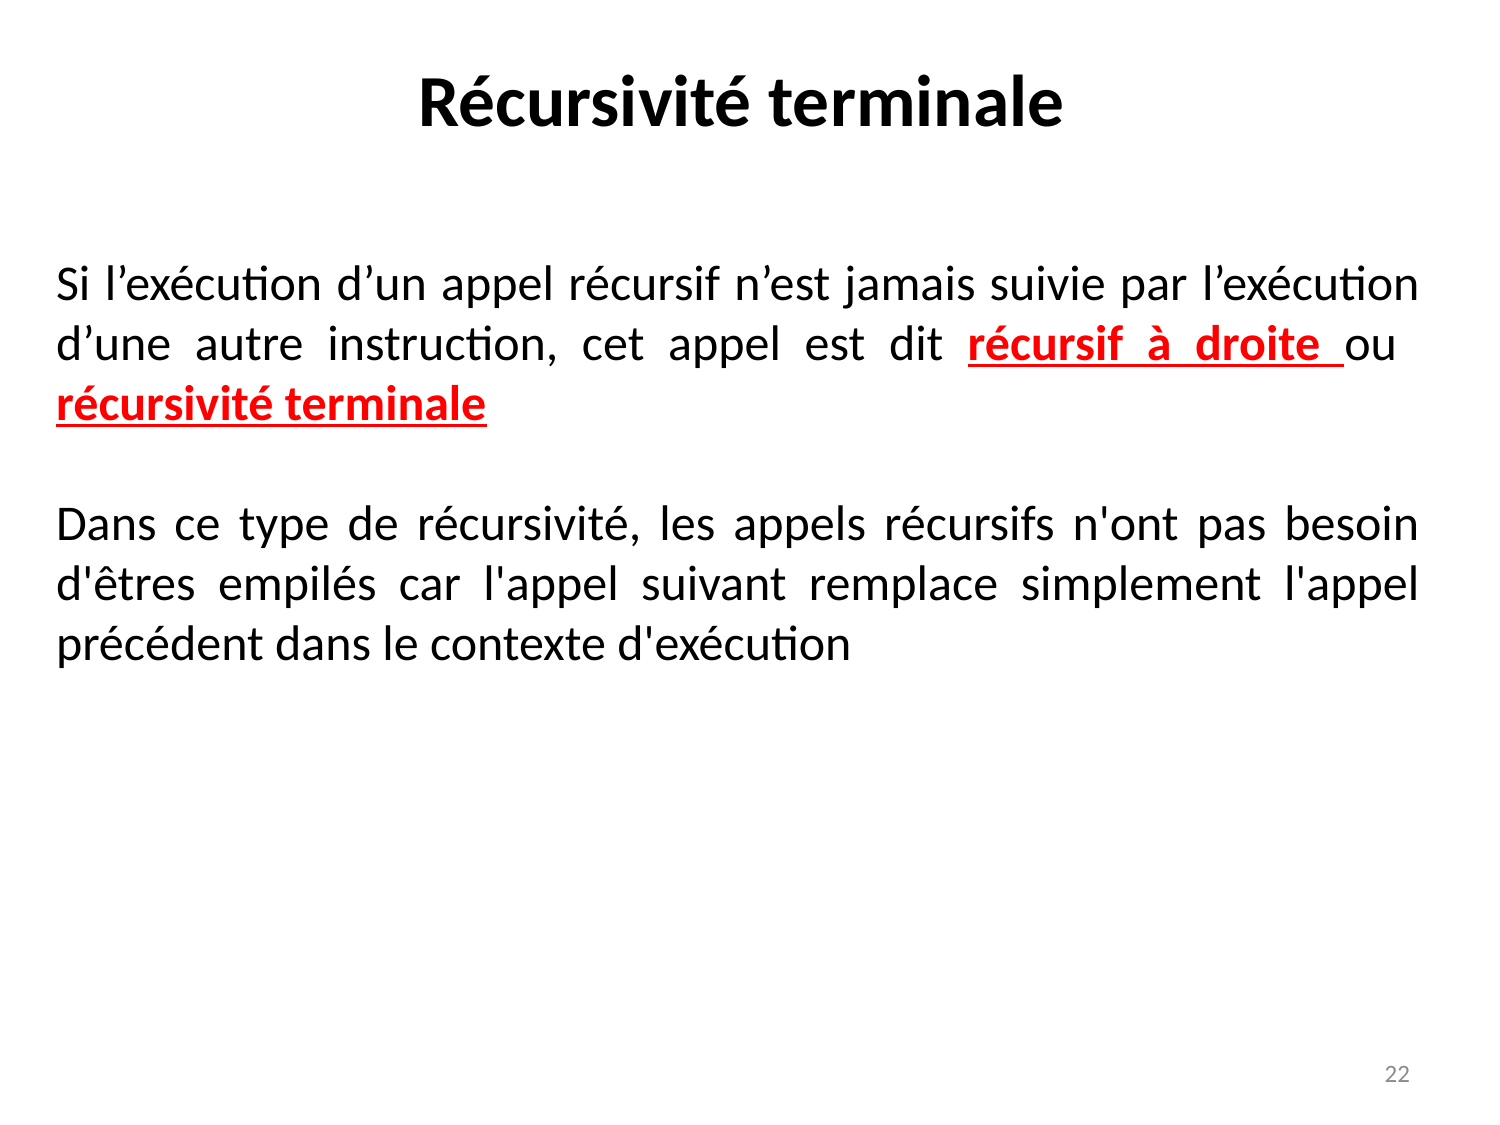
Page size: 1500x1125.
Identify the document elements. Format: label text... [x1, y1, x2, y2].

slide_number 22 [1074, 1042, 1425, 1103]
text_box Si l’exécution d’un appel récursif n’est jamais suivie par l’exécution d’une autre instruction, cet appel est dit récursif à droite ou récursivité terminale Dans ce type de récursivité, les appels récursifs n'ont pas besoin d'êtres empilés car l'appel suivant remplace simplement l'appel précédent dans le contexte d'exécution [41, 243, 1436, 679]
title Récursivité terminale [75, 45, 1425, 149]
